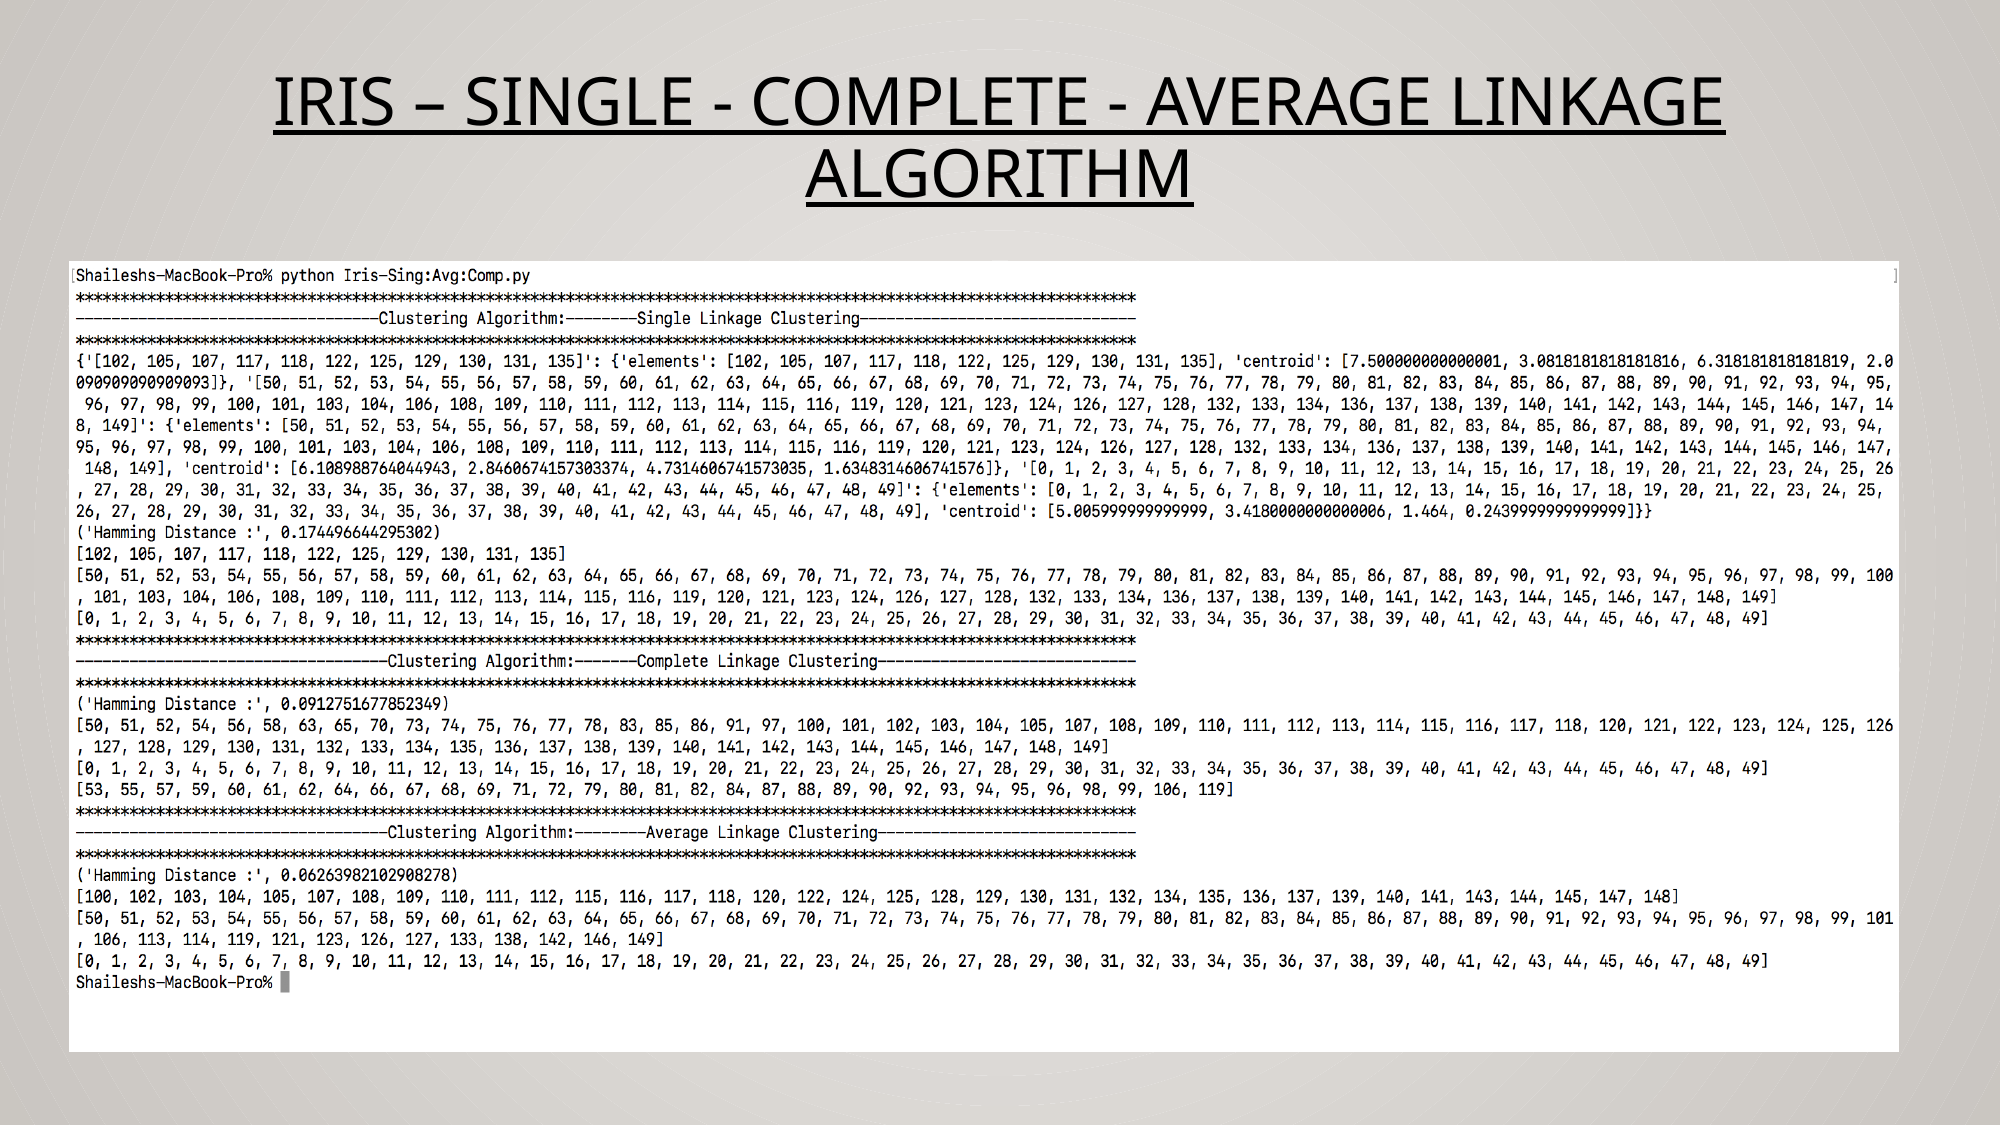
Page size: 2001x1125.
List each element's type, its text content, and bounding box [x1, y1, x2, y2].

title IRIS – SINGLE - COMPLETE - AVERAGE LINKAGE ALGORITHM [137, 59, 1863, 225]
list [68, 261, 1899, 1053]
